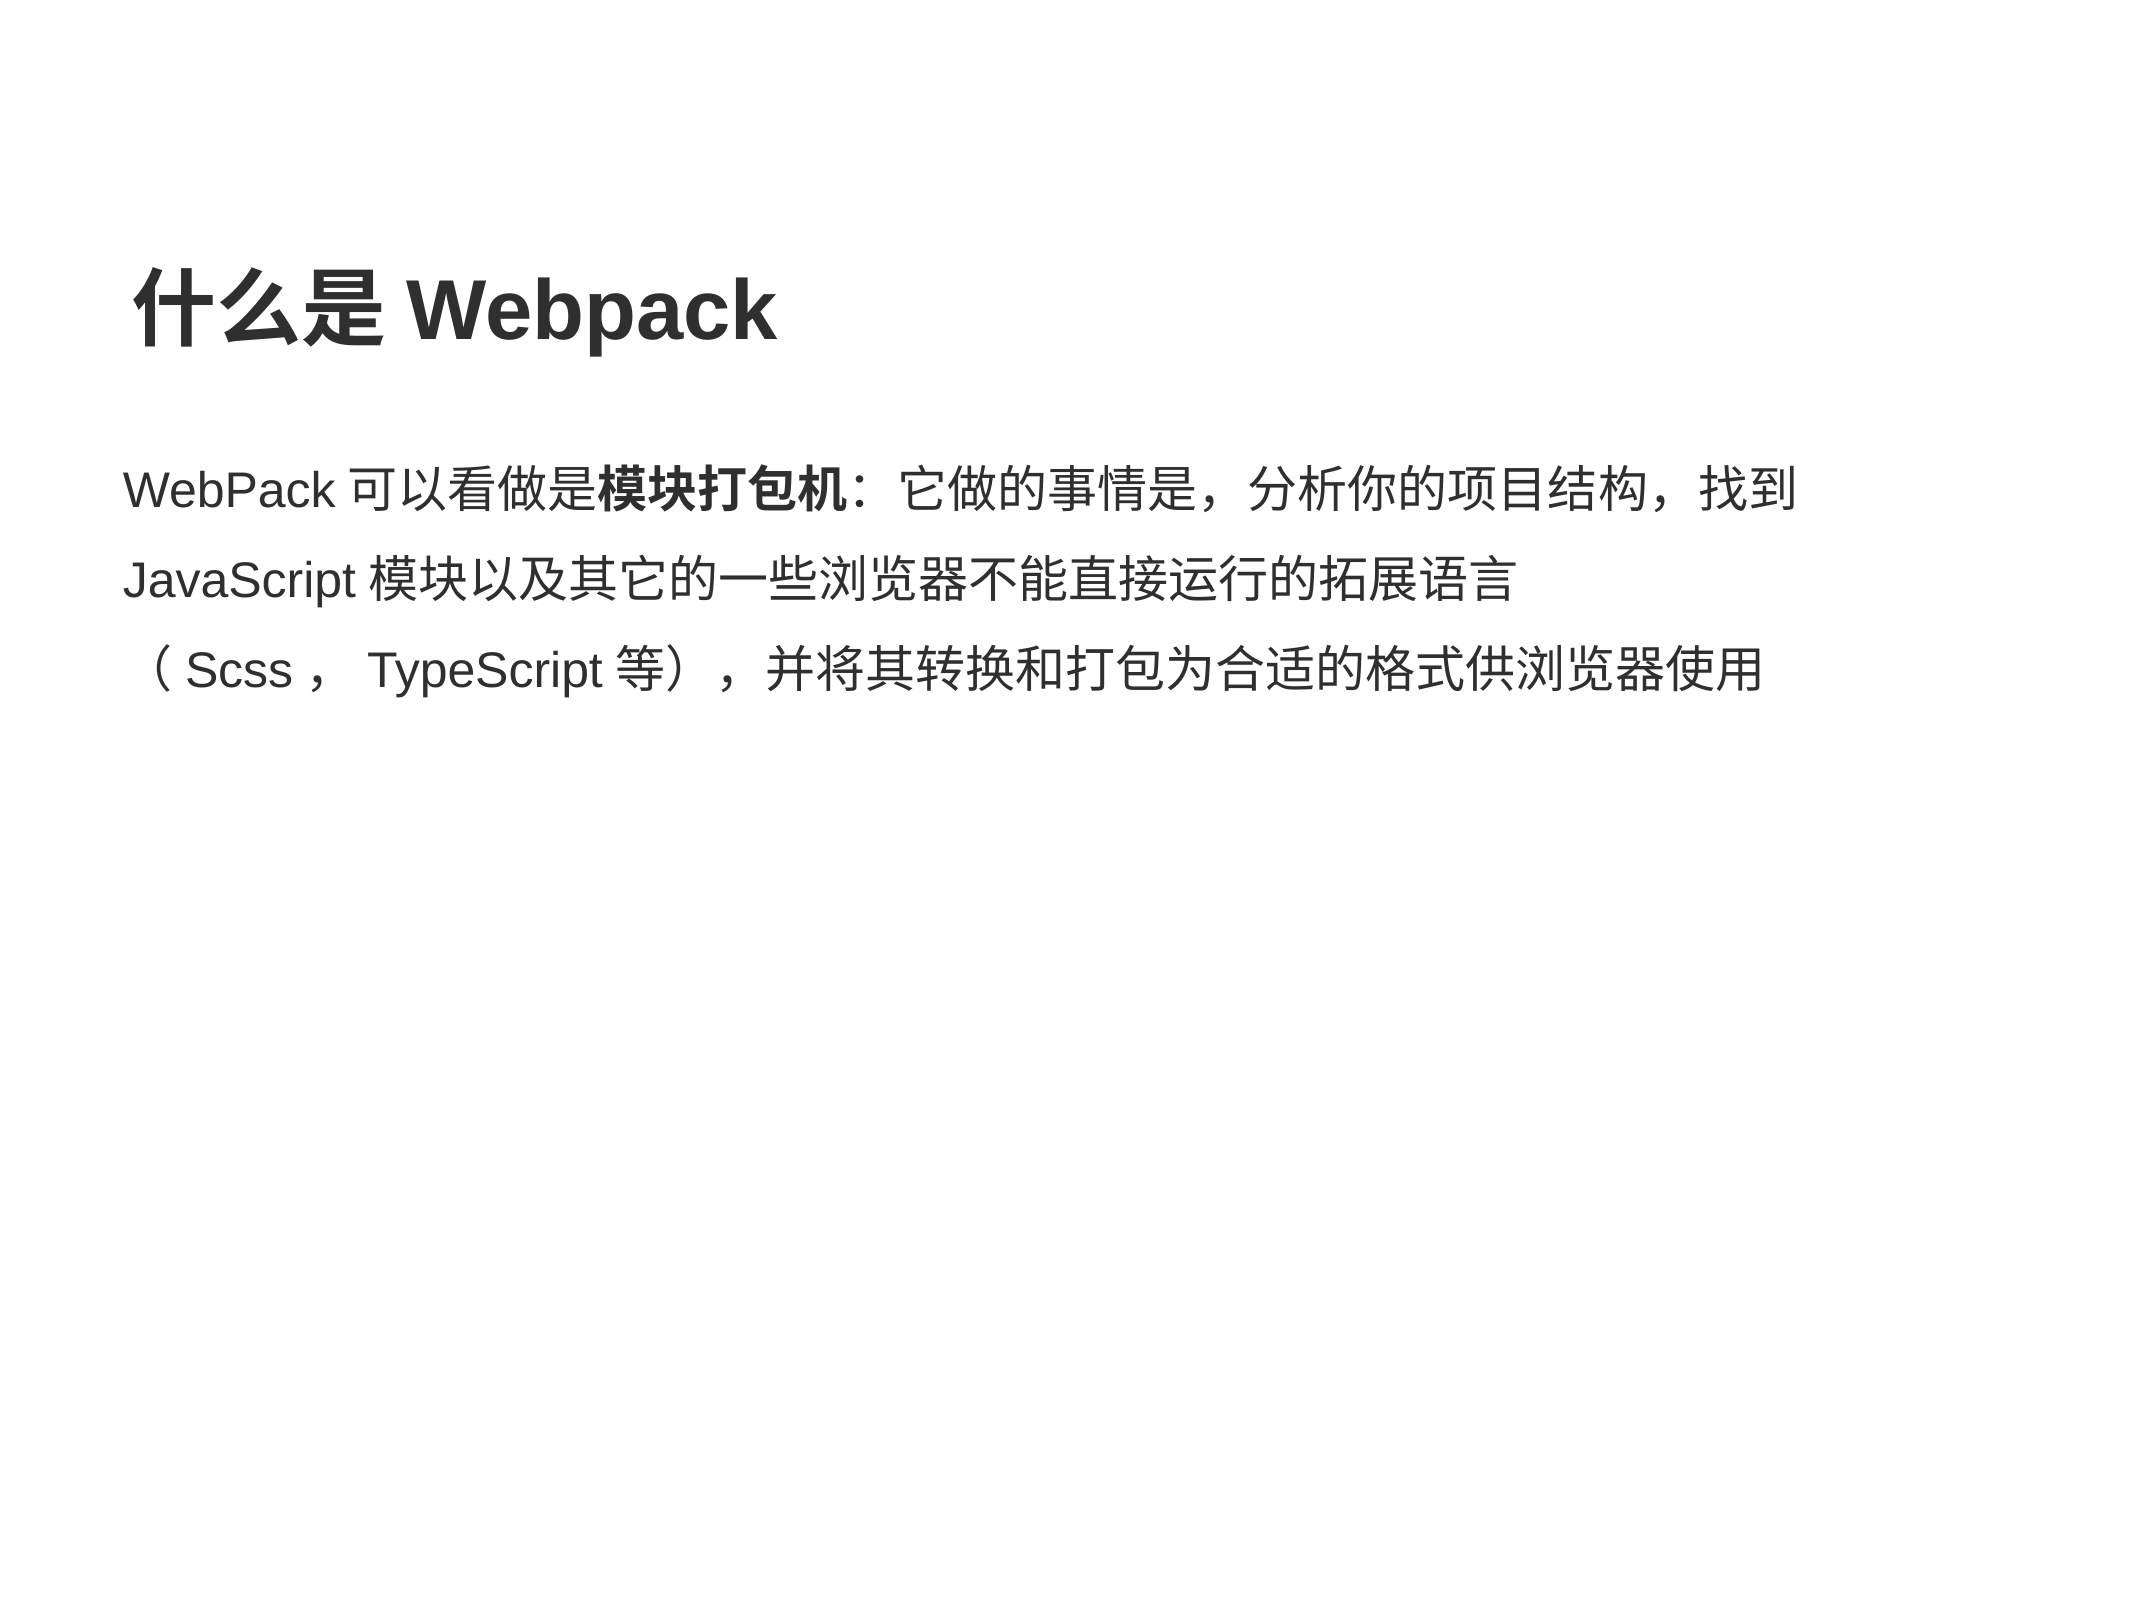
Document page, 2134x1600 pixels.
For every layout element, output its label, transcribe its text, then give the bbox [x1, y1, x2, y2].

list WebPack可以看做是模块打包机：它做的事情是，分析你的项目结构，找到JavaScript模块以及其它的一些浏览器不能直接运行的拓展语言（Scss，TypeScript等），并将其转换和打包为合适的格式供浏览器使用 [122, 426, 1945, 755]
title 什么是Webpack [122, 179, 1945, 426]
